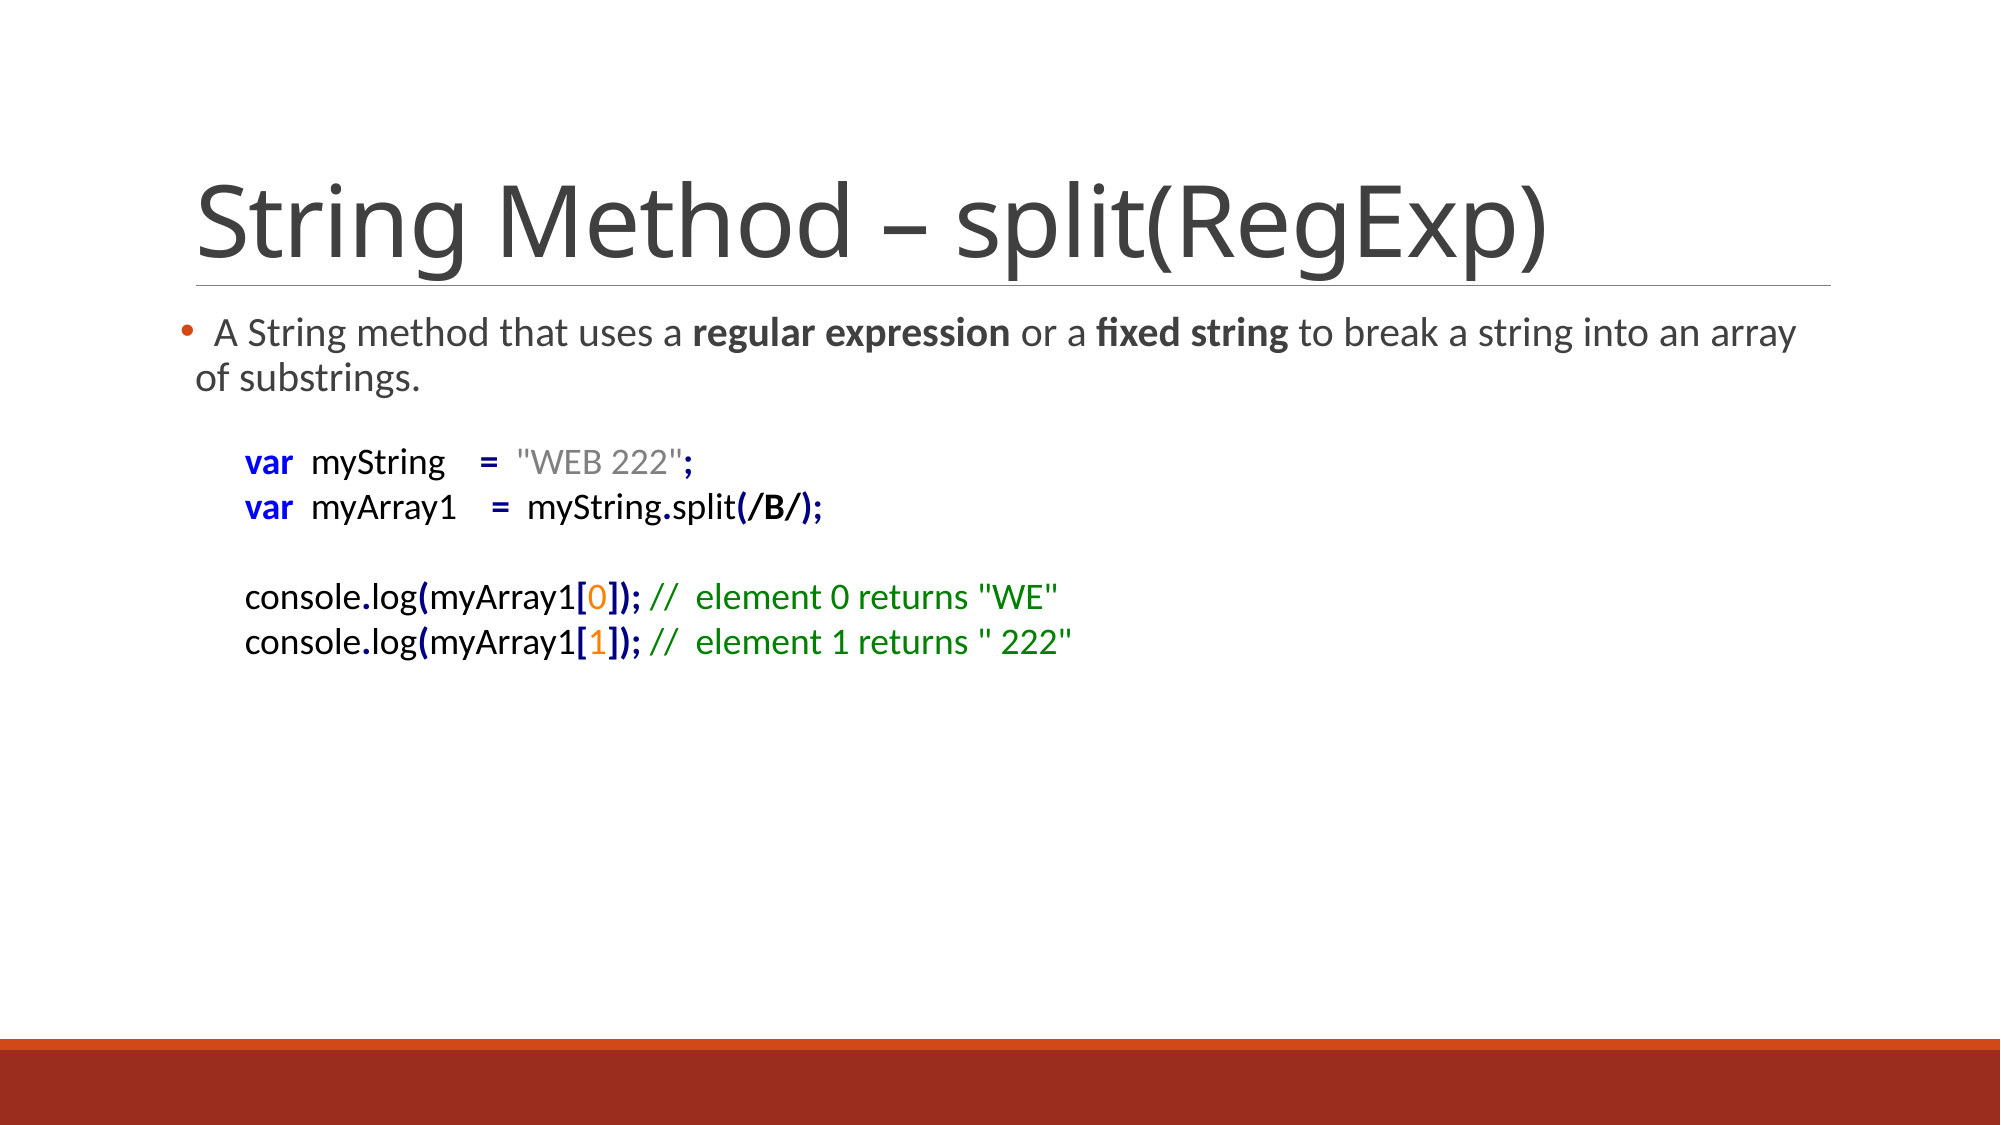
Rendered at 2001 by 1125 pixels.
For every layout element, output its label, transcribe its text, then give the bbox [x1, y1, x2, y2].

text_box var myString = "WEB 222"; var myArray1 = myString.split(/B/); console.log(myArray1[0]); // element 0 returns "WE" console.log(myArray1[1]); // element 1 returns " 222" [230, 429, 1230, 670]
list A String method that uses a regular expression or a fixed string to break a string into an array of substrings. [180, 302, 1830, 963]
title String Method – split(RegExp) [180, 47, 1830, 285]
